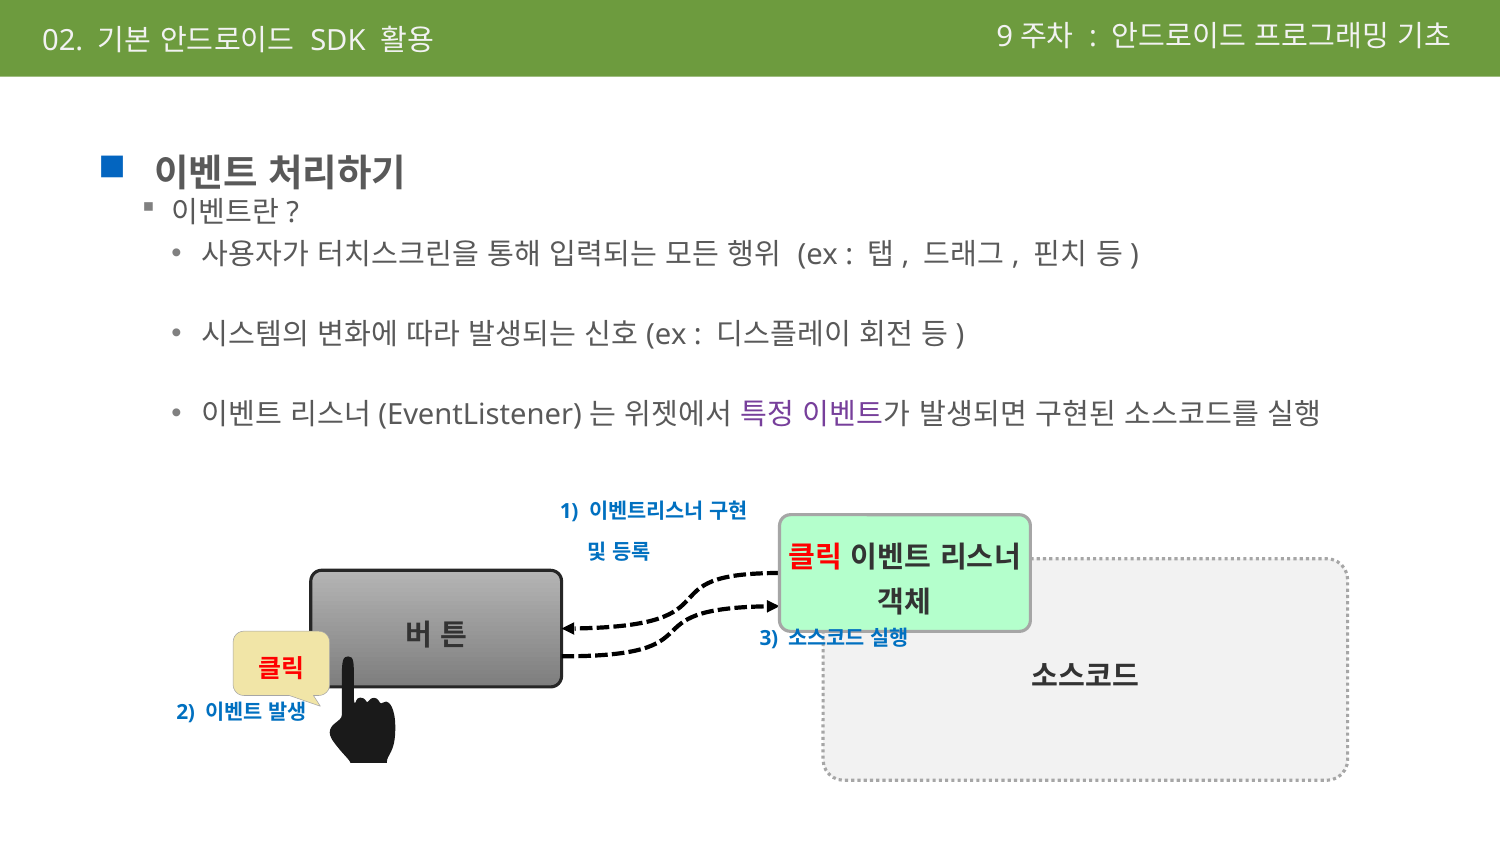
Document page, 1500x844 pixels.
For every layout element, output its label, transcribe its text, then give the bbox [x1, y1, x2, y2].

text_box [162, 494, 1348, 781]
text_box 9주차 : 안드로이드 프로그래밍 기초 [987, 16, 1491, 61]
list 02. 기본 안드로이드 SDK 활용 [33, 19, 500, 67]
text_box 이벤트 처리하기 이벤트란? 사용자가 터치스크린을 통해 입력되는 모든 행위 (ex : 탭, 드래그, 핀치 등) 시스템의 변화에 따라 발생되는 신호(ex : 디스플레이 회전 등) 이벤트 리스너(EventListener)는 위젯에서 특정 이벤트가 발생되면 구현된 소스코드를 실행 [83, 119, 1412, 792]
